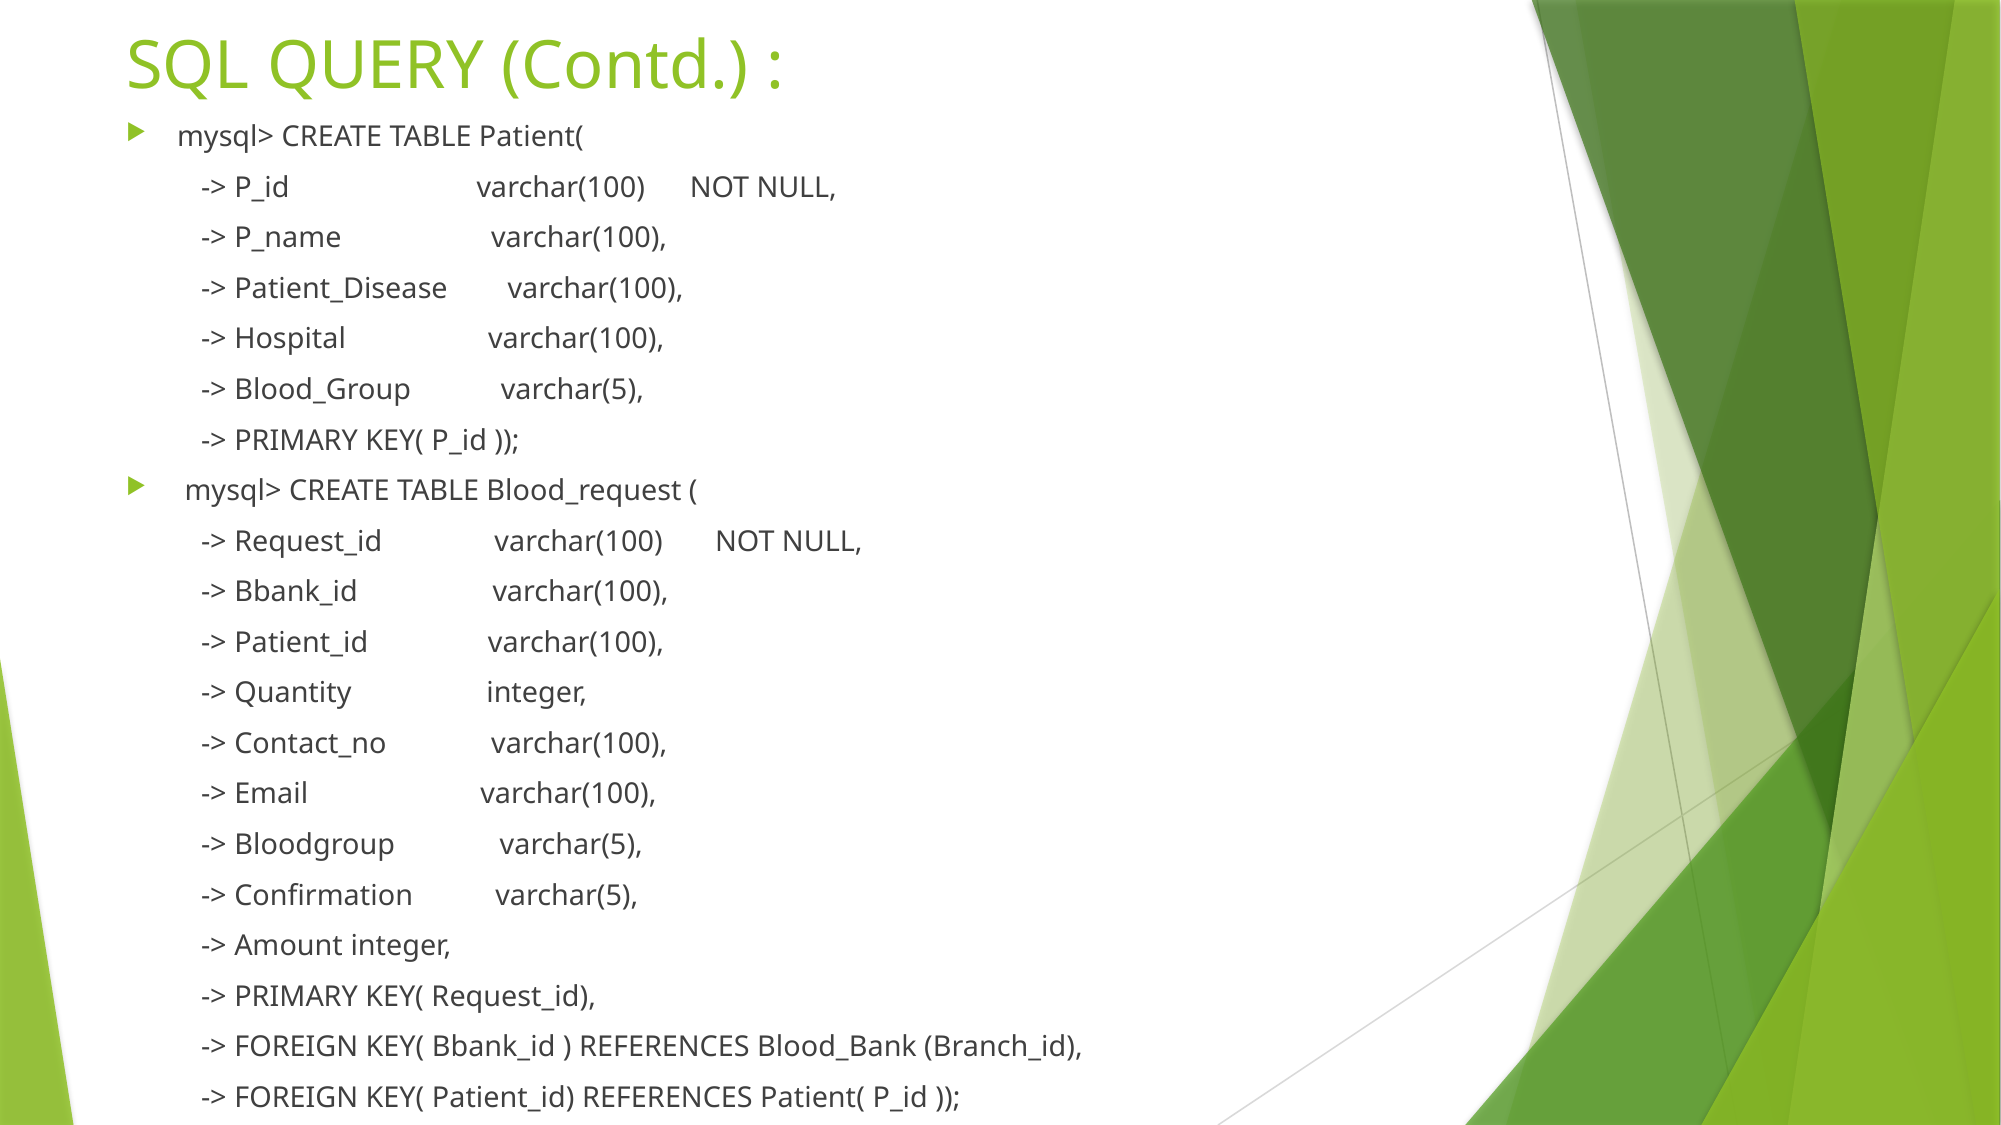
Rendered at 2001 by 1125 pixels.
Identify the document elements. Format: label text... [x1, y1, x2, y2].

list mysql> CREATE TABLE Patient( -> P_id varchar(100) NOT NULL, -> P_name varchar(100), -> Patient_Disease varchar(100), -> Hospital varchar(100), -> Blood_Group varchar(5), -> PRIMARY KEY( P_id )); mysql> CREATE TABLE Blood_request ( -> Request_id varchar(100) NOT NULL, -> Bbank_id varchar(100), -> Patient_id varchar(100), -> Quantity integer, -> Contact_no varchar(100), -> Email varchar(100), -> Bloodgroup varchar(5), -> Confirmation varchar(5), -> Amount integer, -> PRIMARY KEY( Request_id), -> FOREIGN KEY( Bbank_id ) REFERENCES Blood_Bank (Branch_id), -> FOREIGN KEY( Patient_id) REFERENCES Patient( P_id )); [111, 110, 1522, 1125]
title SQL QUERY (Contd.) : [111, 14, 1522, 110]
